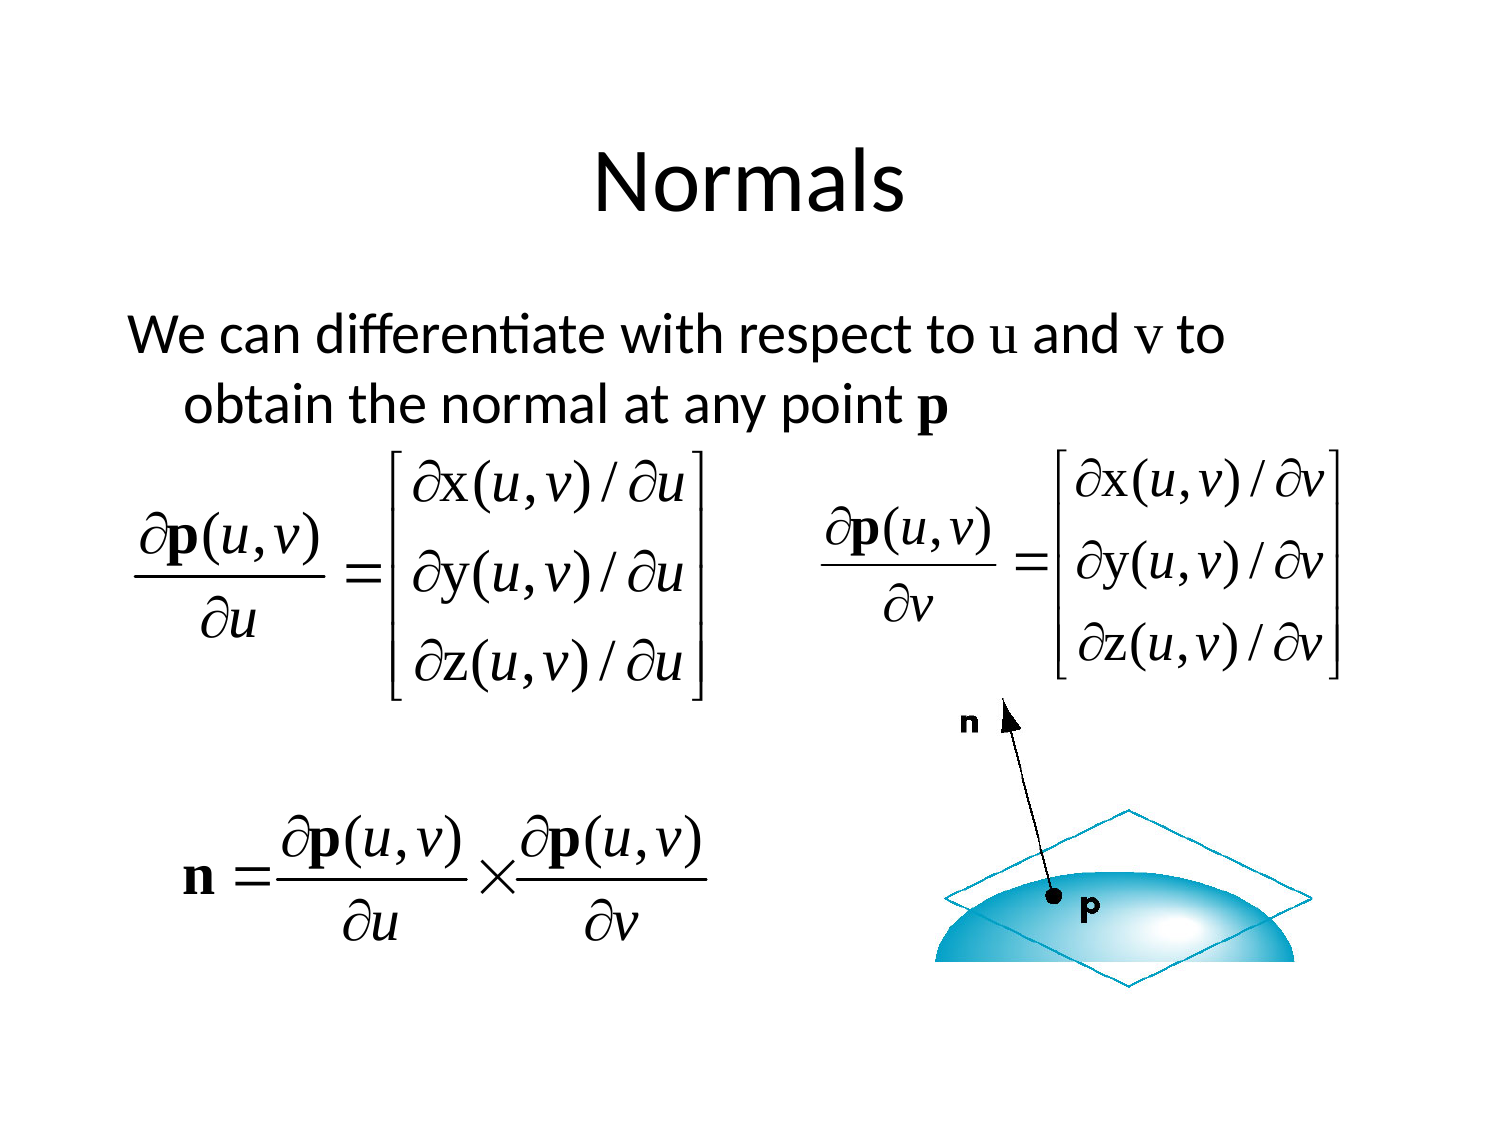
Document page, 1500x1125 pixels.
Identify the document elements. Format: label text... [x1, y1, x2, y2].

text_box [124, 437, 726, 716]
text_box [812, 437, 1360, 693]
picture [912, 697, 1313, 1013]
title Normals [112, 99, 1388, 250]
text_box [174, 799, 722, 955]
list We can differentiate with respect to u and v to obtain the normal at any point p [112, 287, 1388, 1000]
